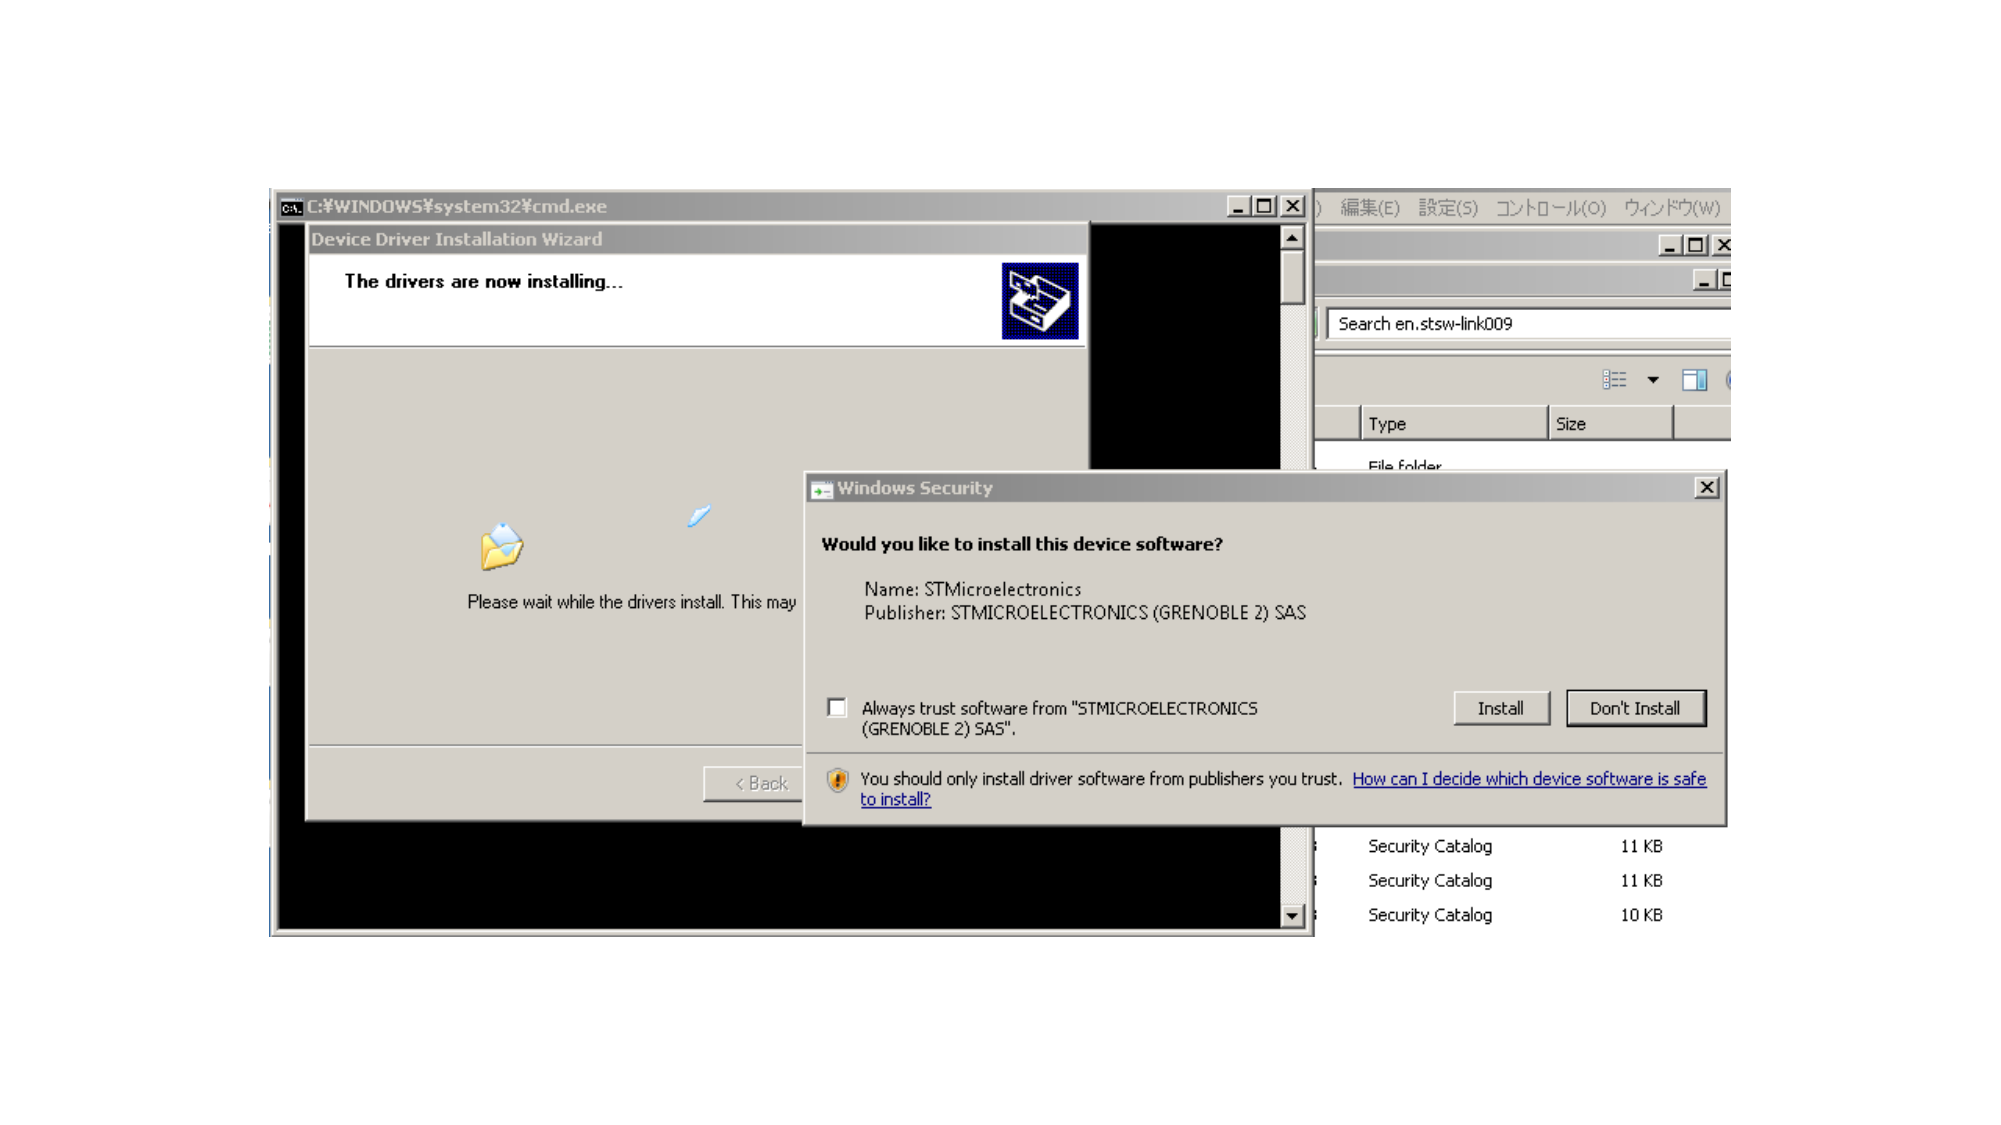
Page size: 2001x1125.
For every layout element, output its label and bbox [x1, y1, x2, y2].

picture [269, 188, 1731, 937]
